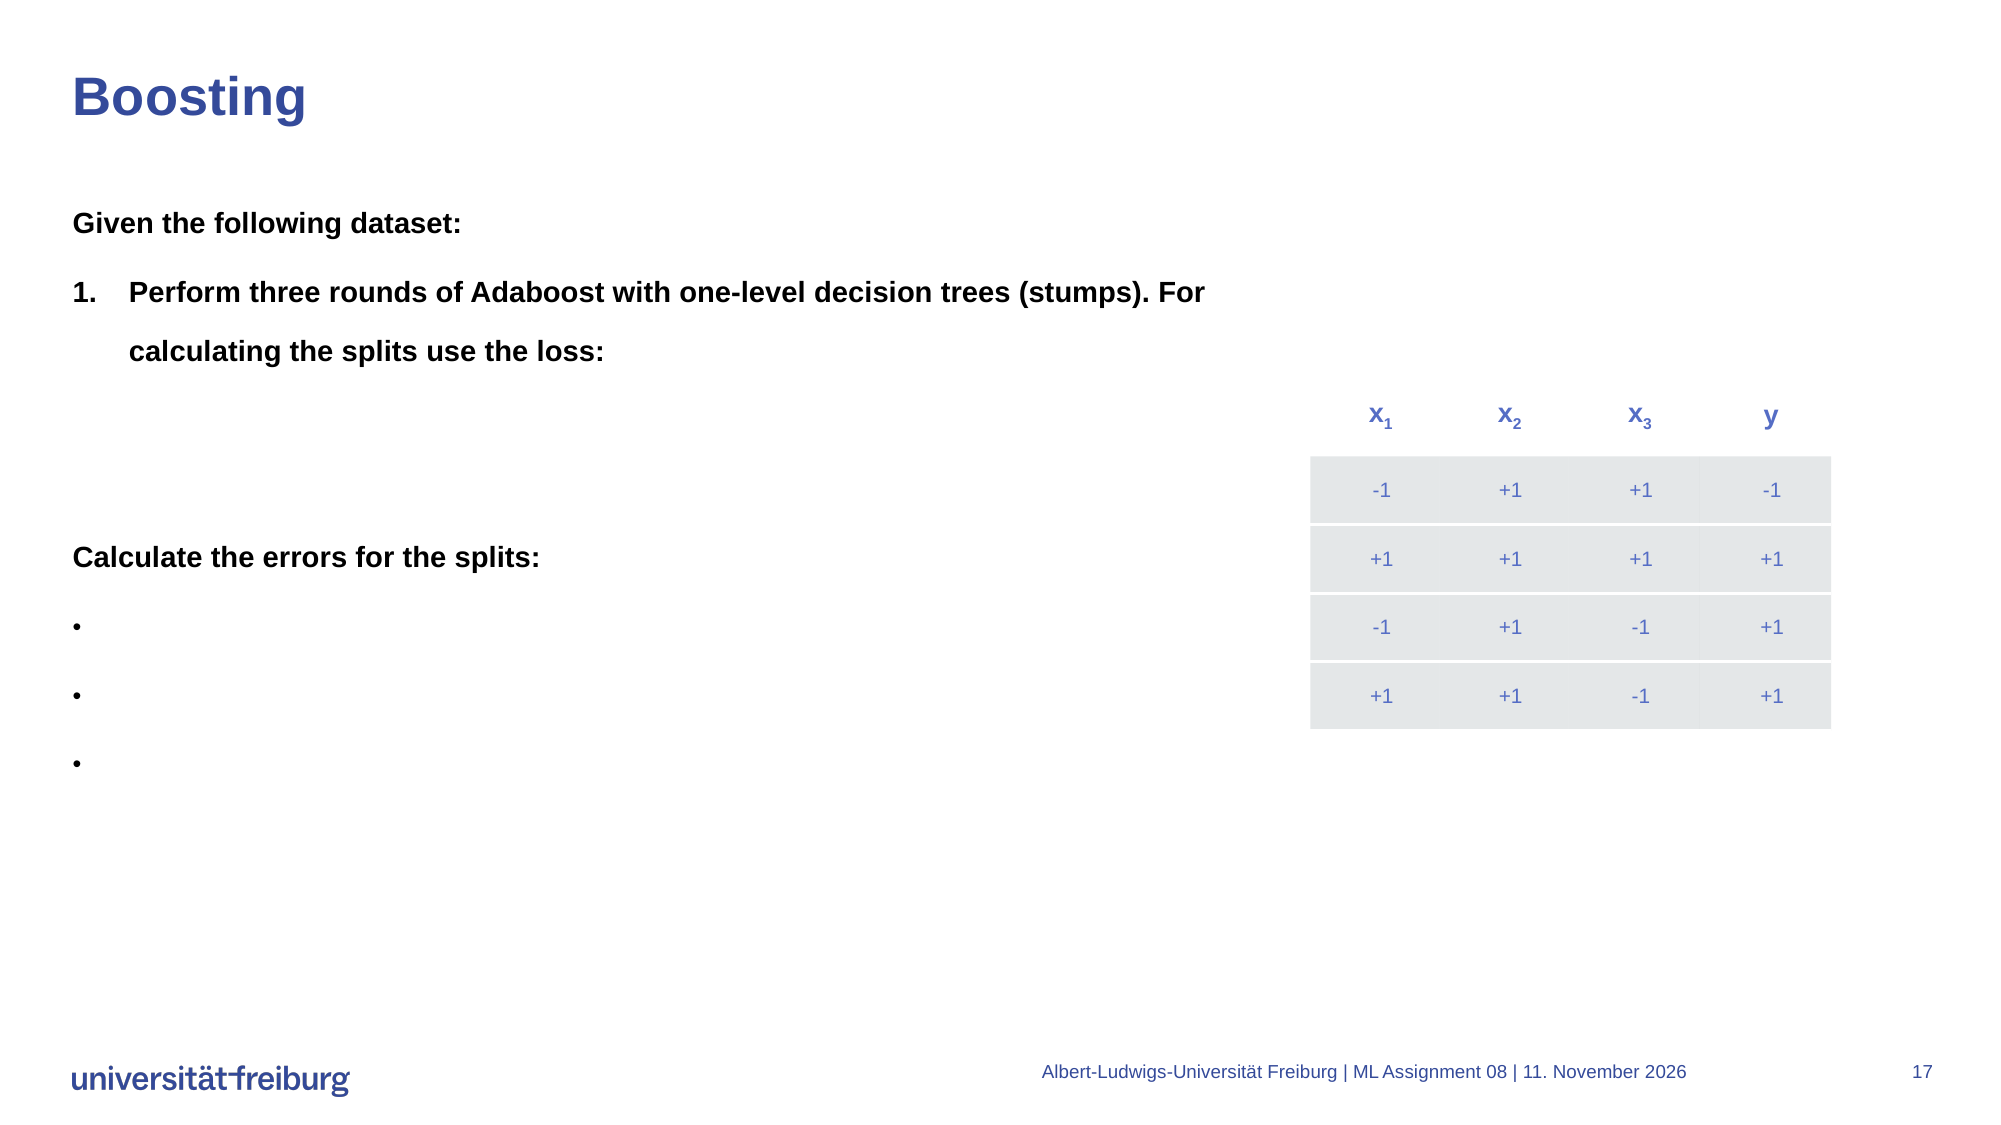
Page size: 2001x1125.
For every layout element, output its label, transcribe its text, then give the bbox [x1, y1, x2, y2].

slide_number 17 [1873, 1060, 1933, 1090]
table_header x1 [1310, 374, 1440, 456]
slide_number 15. Dezember 2023 [1518, 1060, 1754, 1090]
table_cell +1 [1569, 456, 1700, 523]
table_cell -1 [1310, 456, 1440, 523]
table_cell -1 [1569, 595, 1700, 660]
footer Albert-Ludwigs-Universität Freiburg | ML Assignment 08 | [489, 1060, 1518, 1090]
table_cell +1 [1440, 595, 1569, 660]
title Boosting [72, 59, 1933, 278]
table_header x3 [1569, 374, 1700, 456]
table_header x2 [1440, 374, 1569, 456]
table_cell +1 [1310, 663, 1440, 729]
table_header y [1700, 374, 1831, 456]
table_cell +1 [1440, 663, 1569, 729]
table_cell +1 [1440, 456, 1569, 523]
table_cell +1 [1700, 595, 1831, 660]
table_cell -1 [1569, 663, 1700, 729]
table_cell +1 [1700, 526, 1831, 592]
table_cell +1 [1440, 526, 1569, 592]
table_cell -1 [1700, 456, 1831, 523]
table_cell +1 [1569, 526, 1700, 592]
table_cell -1 [1310, 595, 1440, 660]
picture [72, 1065, 351, 1097]
table_cell +1 [1310, 526, 1440, 592]
table_cell +1 [1700, 663, 1831, 729]
